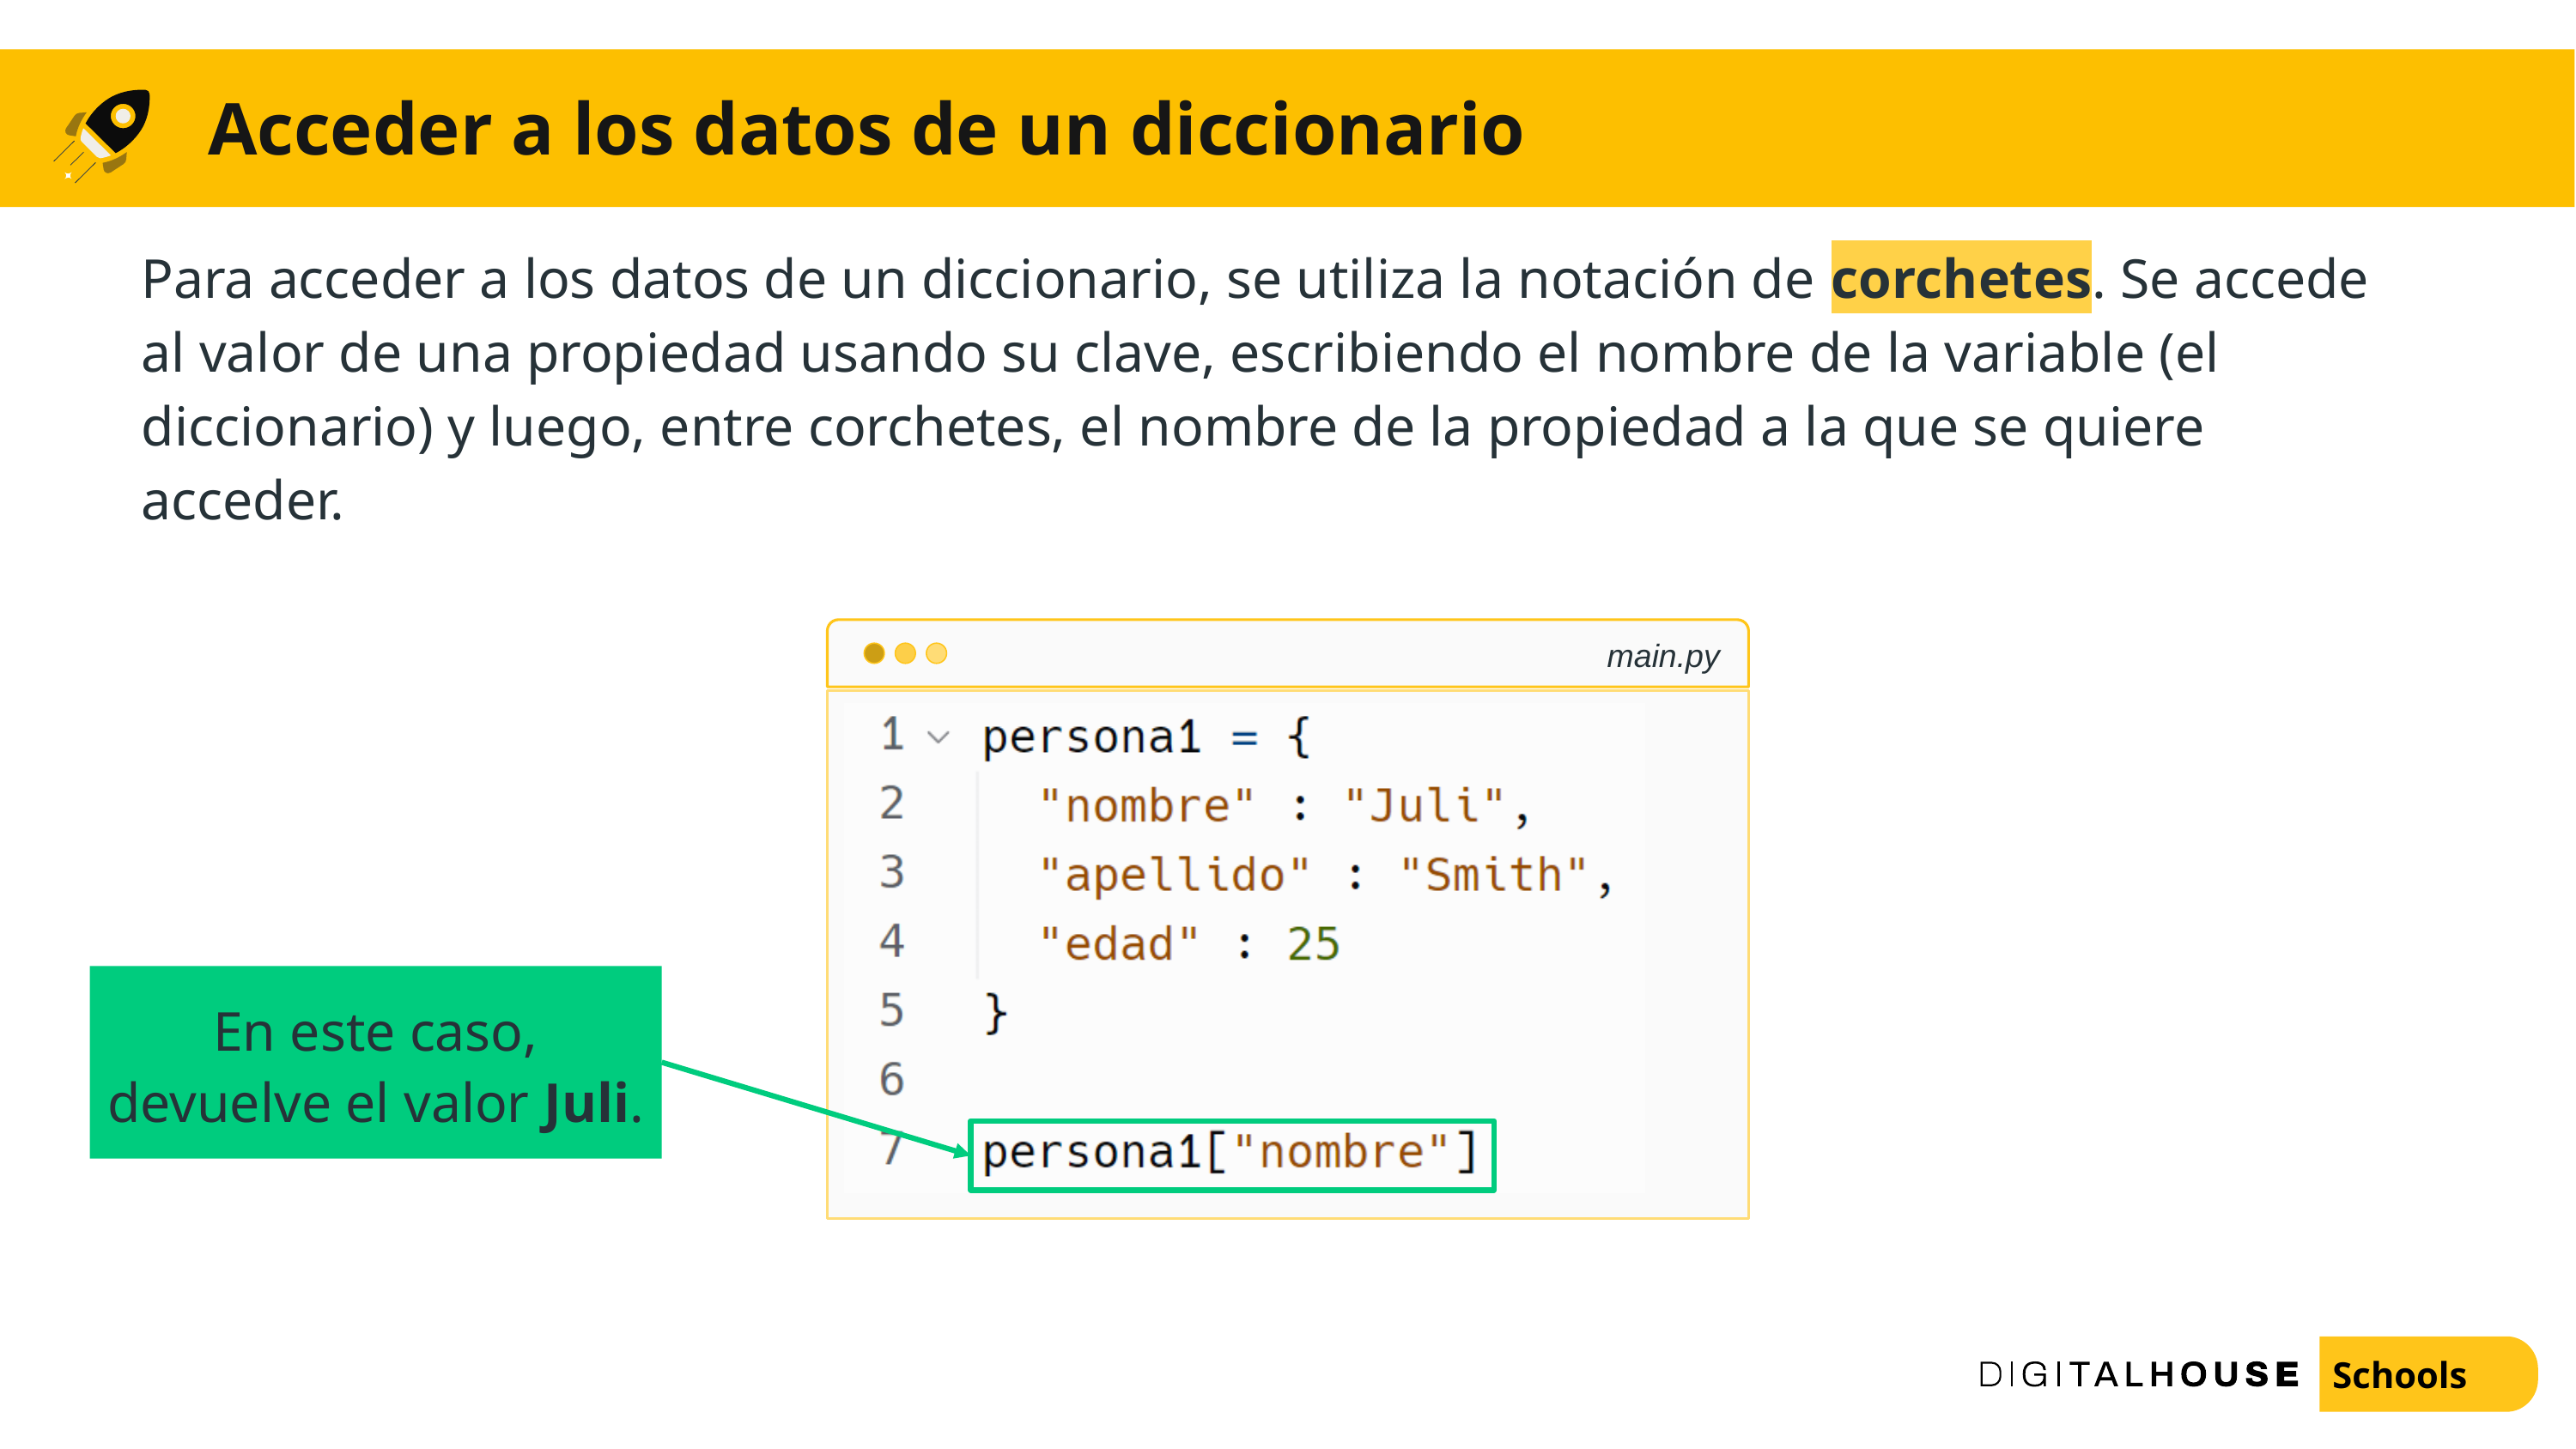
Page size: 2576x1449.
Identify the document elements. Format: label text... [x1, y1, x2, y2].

picture [843, 703, 1646, 1194]
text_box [661, 1062, 971, 1156]
text_box [2422, 49, 2575, 208]
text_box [53, 89, 150, 184]
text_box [827, 619, 1749, 1219]
list Para acceder a los datos de un diccionario, se utiliza la notación de corchetes. Se accede al valor de una propiedad usando su clave, escribiendo el nombre de la variable (el diccionario) y luego, entre corchetes, el nombre de la propiedad a la que se quiere acceder. [128, 0, 2422, 809]
text_box [0, 49, 128, 208]
text_box En este caso, devuelve el valor Juli. [89, 966, 662, 1159]
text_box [1980, 1336, 2539, 1412]
